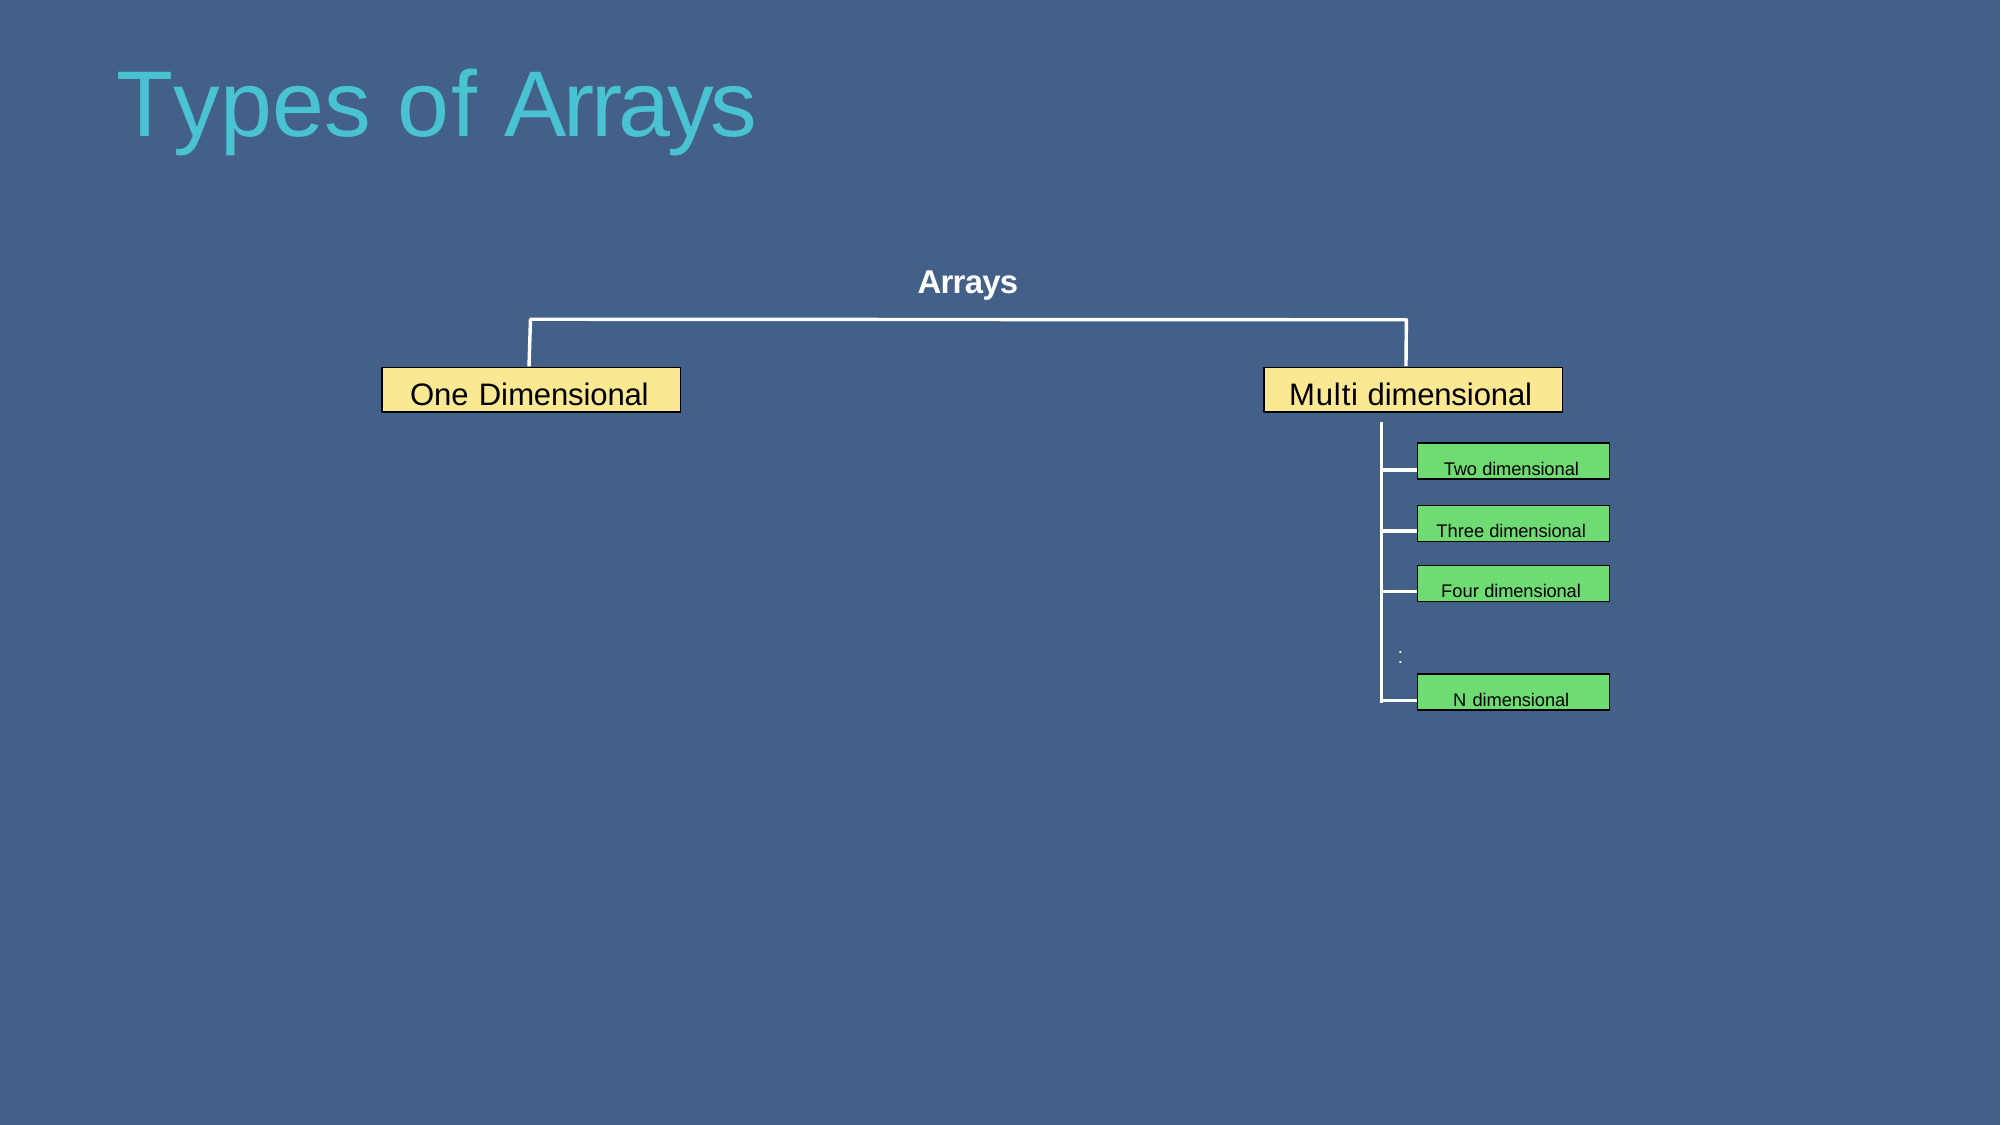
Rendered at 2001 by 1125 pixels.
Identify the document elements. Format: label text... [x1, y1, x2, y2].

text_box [1380, 420, 1419, 705]
text_box Four dimensional [1423, 565, 1610, 602]
text_box Multi dimensional [1263, 367, 1563, 412]
text_box Two dimensional [1423, 443, 1610, 479]
text_box N dimensional [1421, 673, 1610, 710]
text_box Three dimensional [1423, 505, 1610, 542]
text_box One Dimensional [381, 367, 681, 412]
title Types of Arrays [32, 41, 1181, 231]
text_box [529, 319, 1407, 367]
text_box Arrays [916, 258, 1019, 300]
